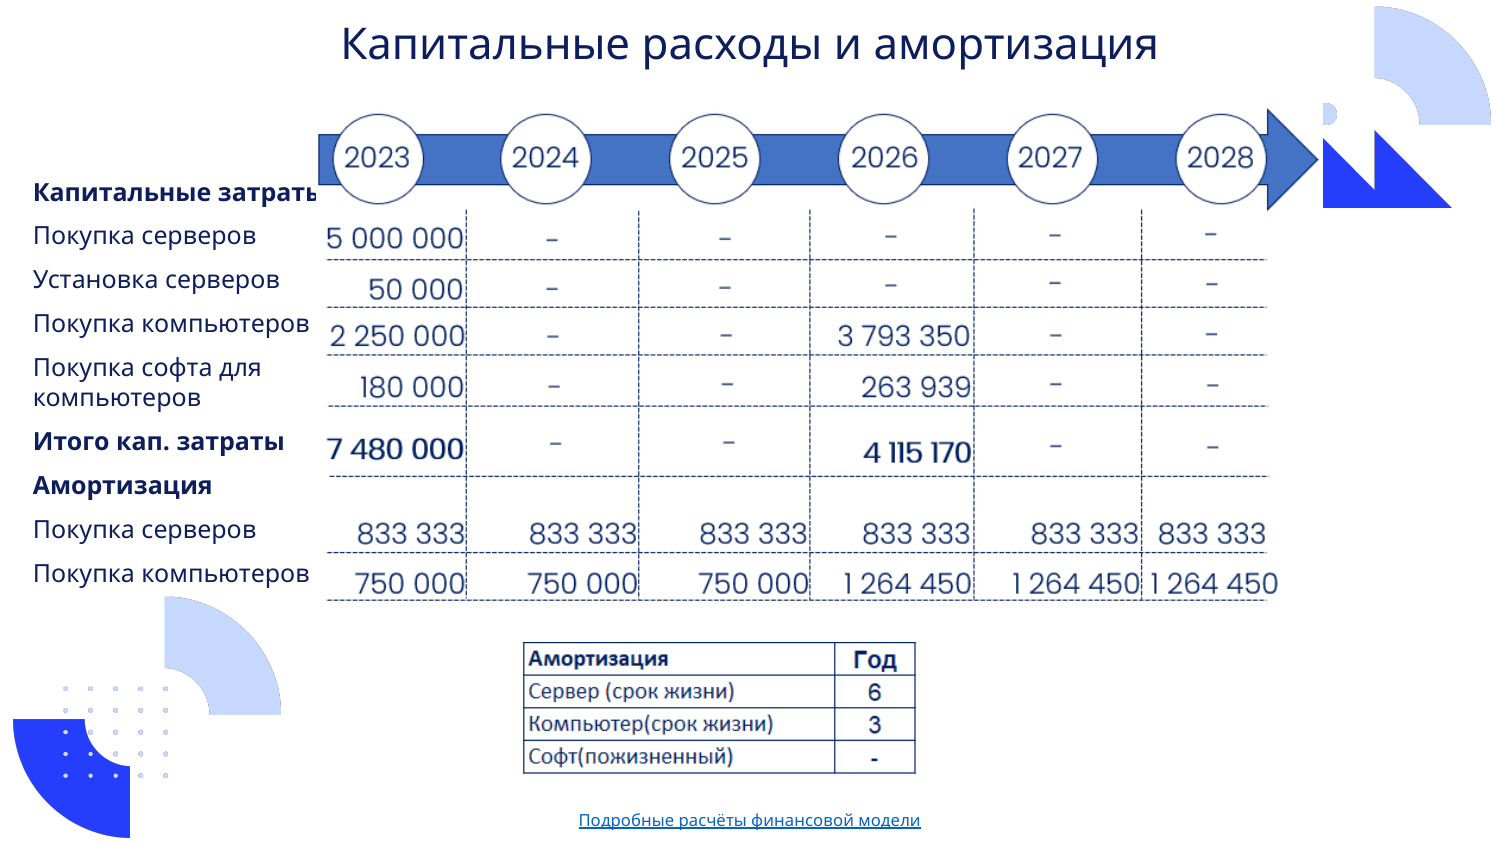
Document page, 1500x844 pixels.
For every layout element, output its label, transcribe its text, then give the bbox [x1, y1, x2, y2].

text_box Покупка компьютеров [21, 301, 311, 344]
text_box Амортизация [21, 464, 311, 506]
picture [13, 597, 281, 838]
picture [316, 102, 1452, 614]
picture [522, 642, 917, 776]
text_box Подробные расчёты финансовой модели [556, 803, 944, 834]
text_box Капитальные затраты [21, 170, 311, 213]
text_box Покупка софта для компьютеров [21, 345, 311, 418]
text_box Покупка серверов [21, 508, 311, 550]
text_box Покупка серверов [21, 213, 311, 256]
text_box Капитальные расходы и амортизация [233, 9, 1267, 74]
text_box Установка серверов [21, 257, 311, 300]
text_box Итого кап. затраты [21, 420, 311, 462]
picture [1375, 7, 1491, 125]
text_box Покупка компьютеров [21, 552, 311, 594]
